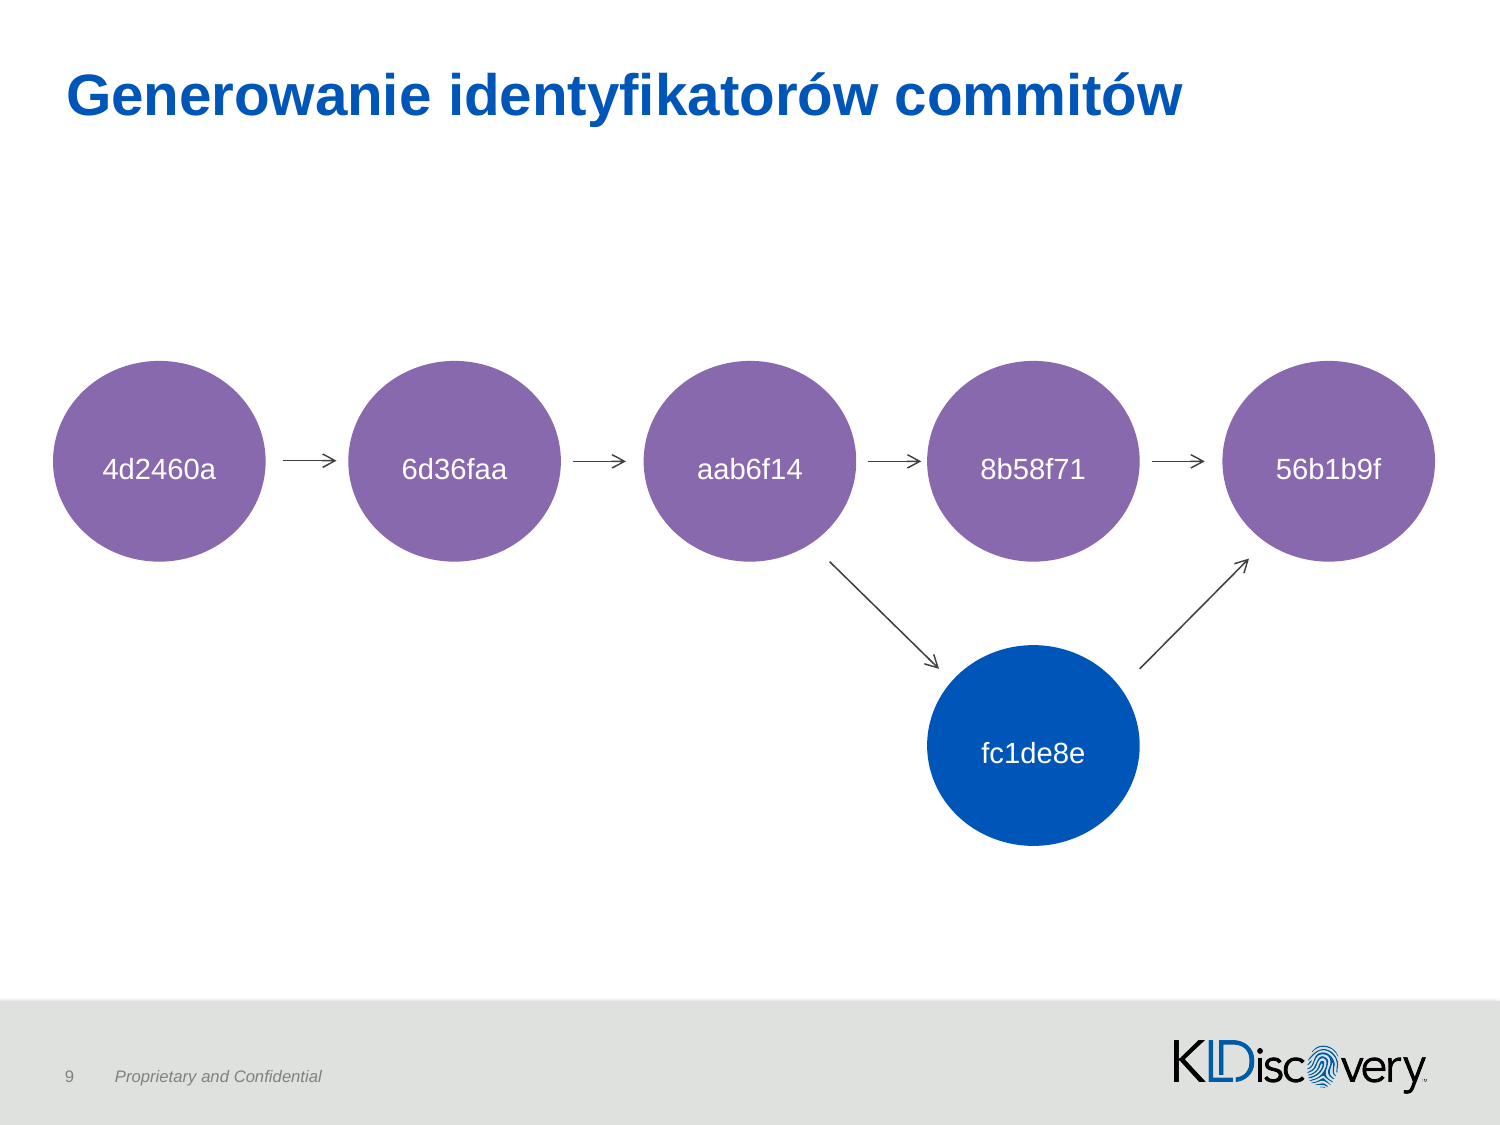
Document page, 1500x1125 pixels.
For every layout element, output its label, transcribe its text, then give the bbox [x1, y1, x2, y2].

text_box fc1de8e [927, 645, 1140, 846]
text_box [829, 561, 940, 670]
text_box 6d36faa [348, 360, 561, 562]
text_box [1139, 558, 1250, 670]
title Generowanie identyfikatorów commitów [66, 56, 1437, 137]
text_box aab6f14 [643, 360, 857, 562]
text_box 56b1b9f [1222, 360, 1436, 562]
picture [1174, 1040, 1427, 1094]
text_box 8b58f71 [927, 360, 1140, 562]
text_box 4d2460a [53, 360, 266, 562]
